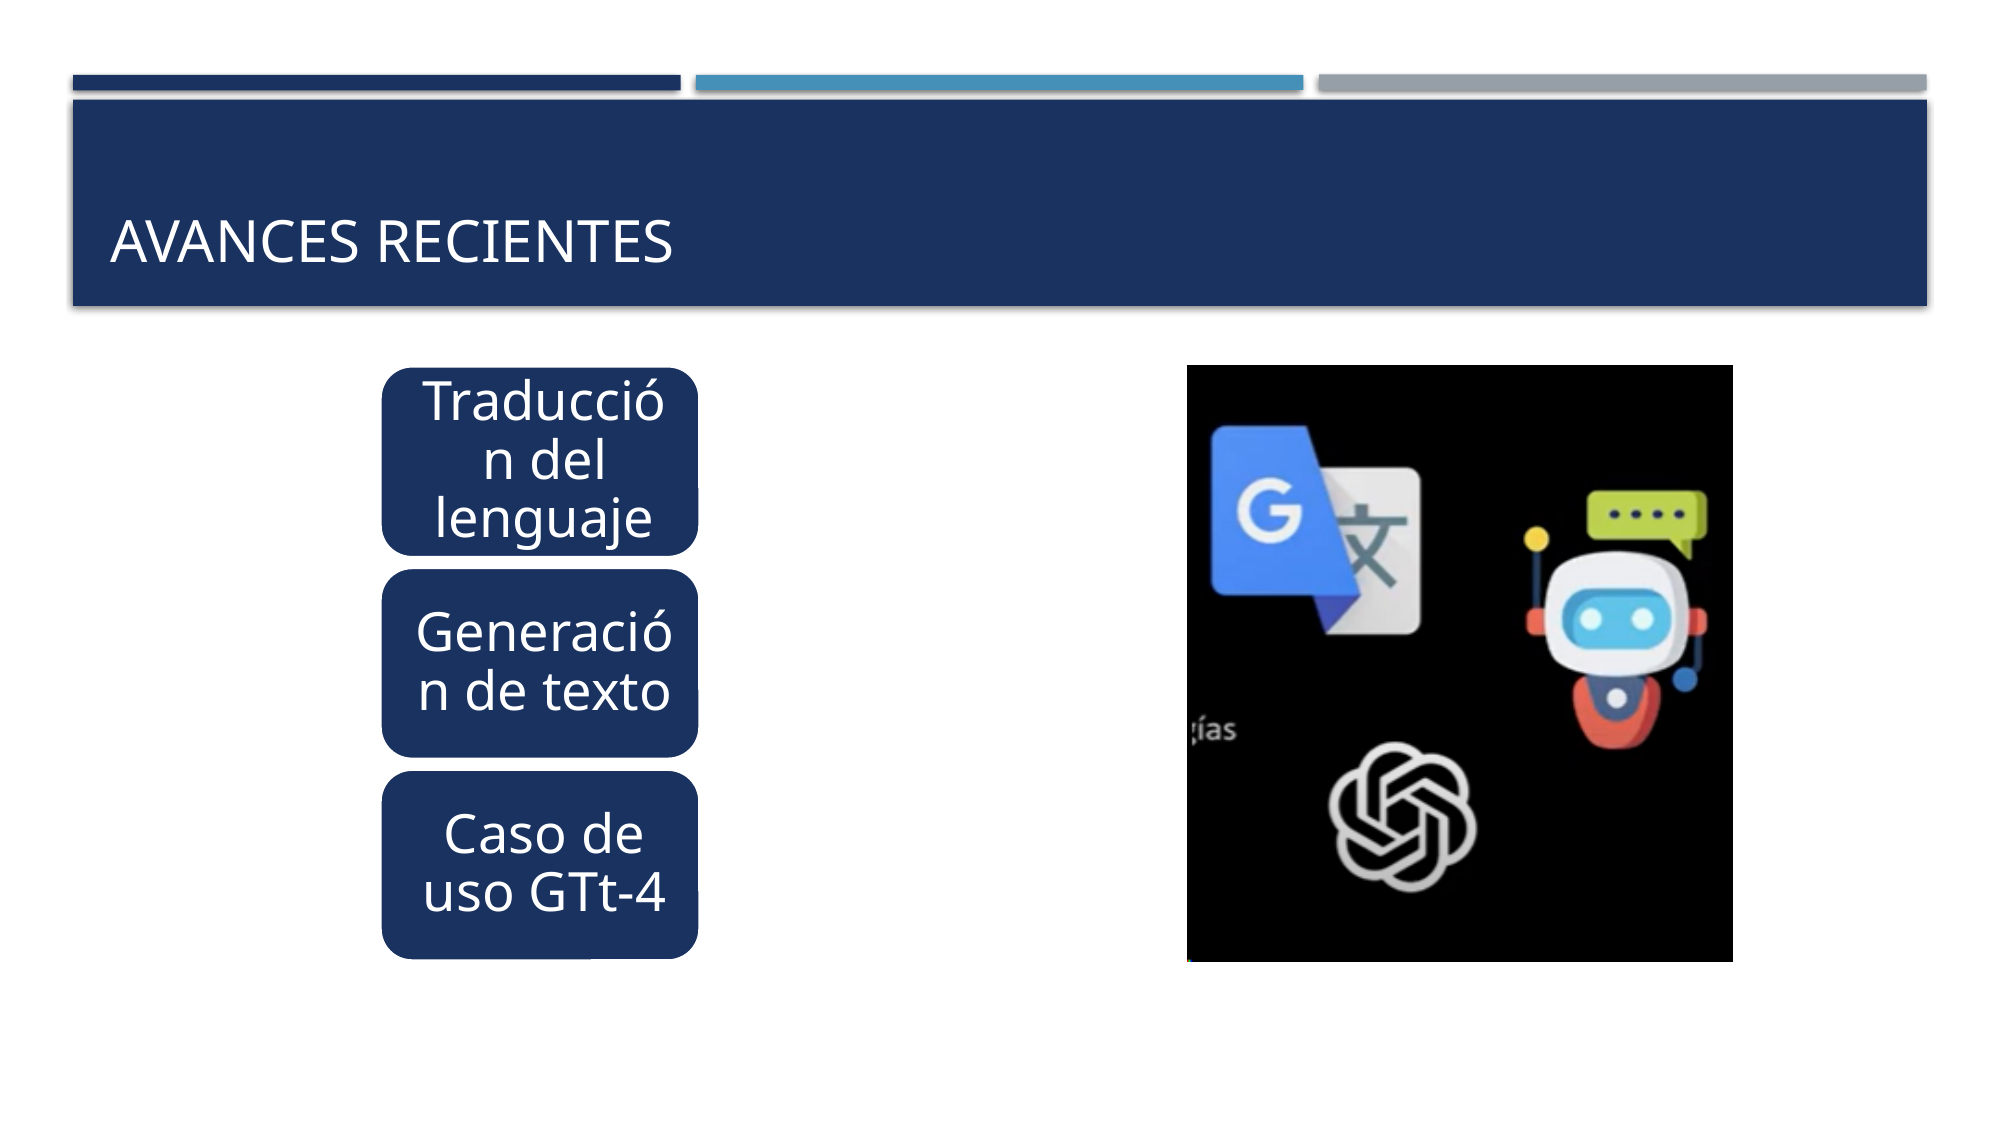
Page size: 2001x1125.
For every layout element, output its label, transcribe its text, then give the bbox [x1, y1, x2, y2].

title Avances recientes [95, 119, 1905, 282]
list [94, 364, 986, 962]
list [1187, 364, 1733, 962]
